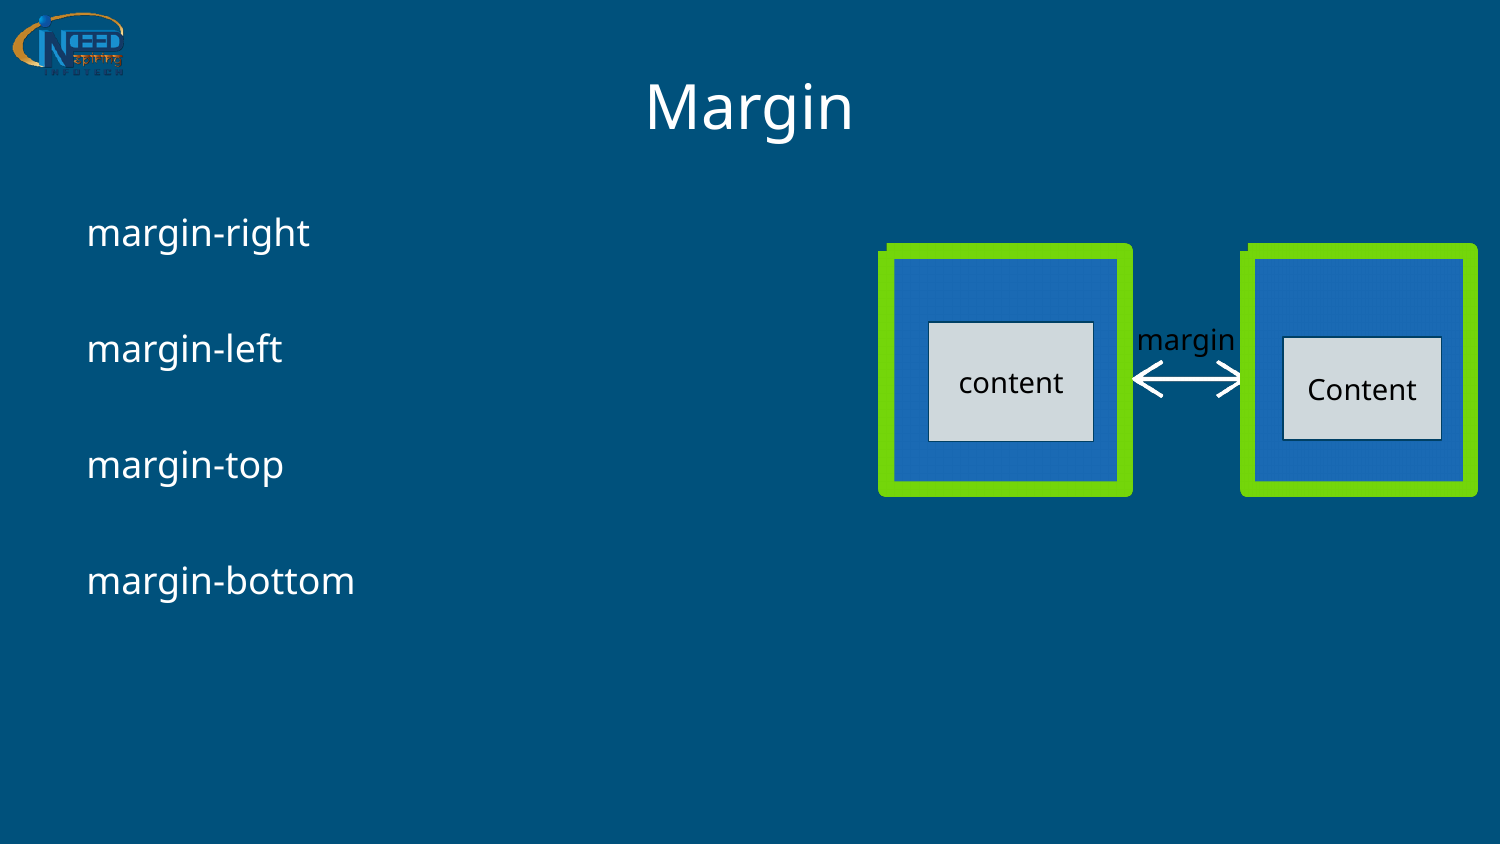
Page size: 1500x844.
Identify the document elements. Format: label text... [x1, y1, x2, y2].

title Margin [75, 33, 1425, 175]
picture [879, 244, 1477, 496]
list margin-right margin-left margin-top margin-bottom [75, 196, 1425, 754]
picture [13, 15, 118, 67]
